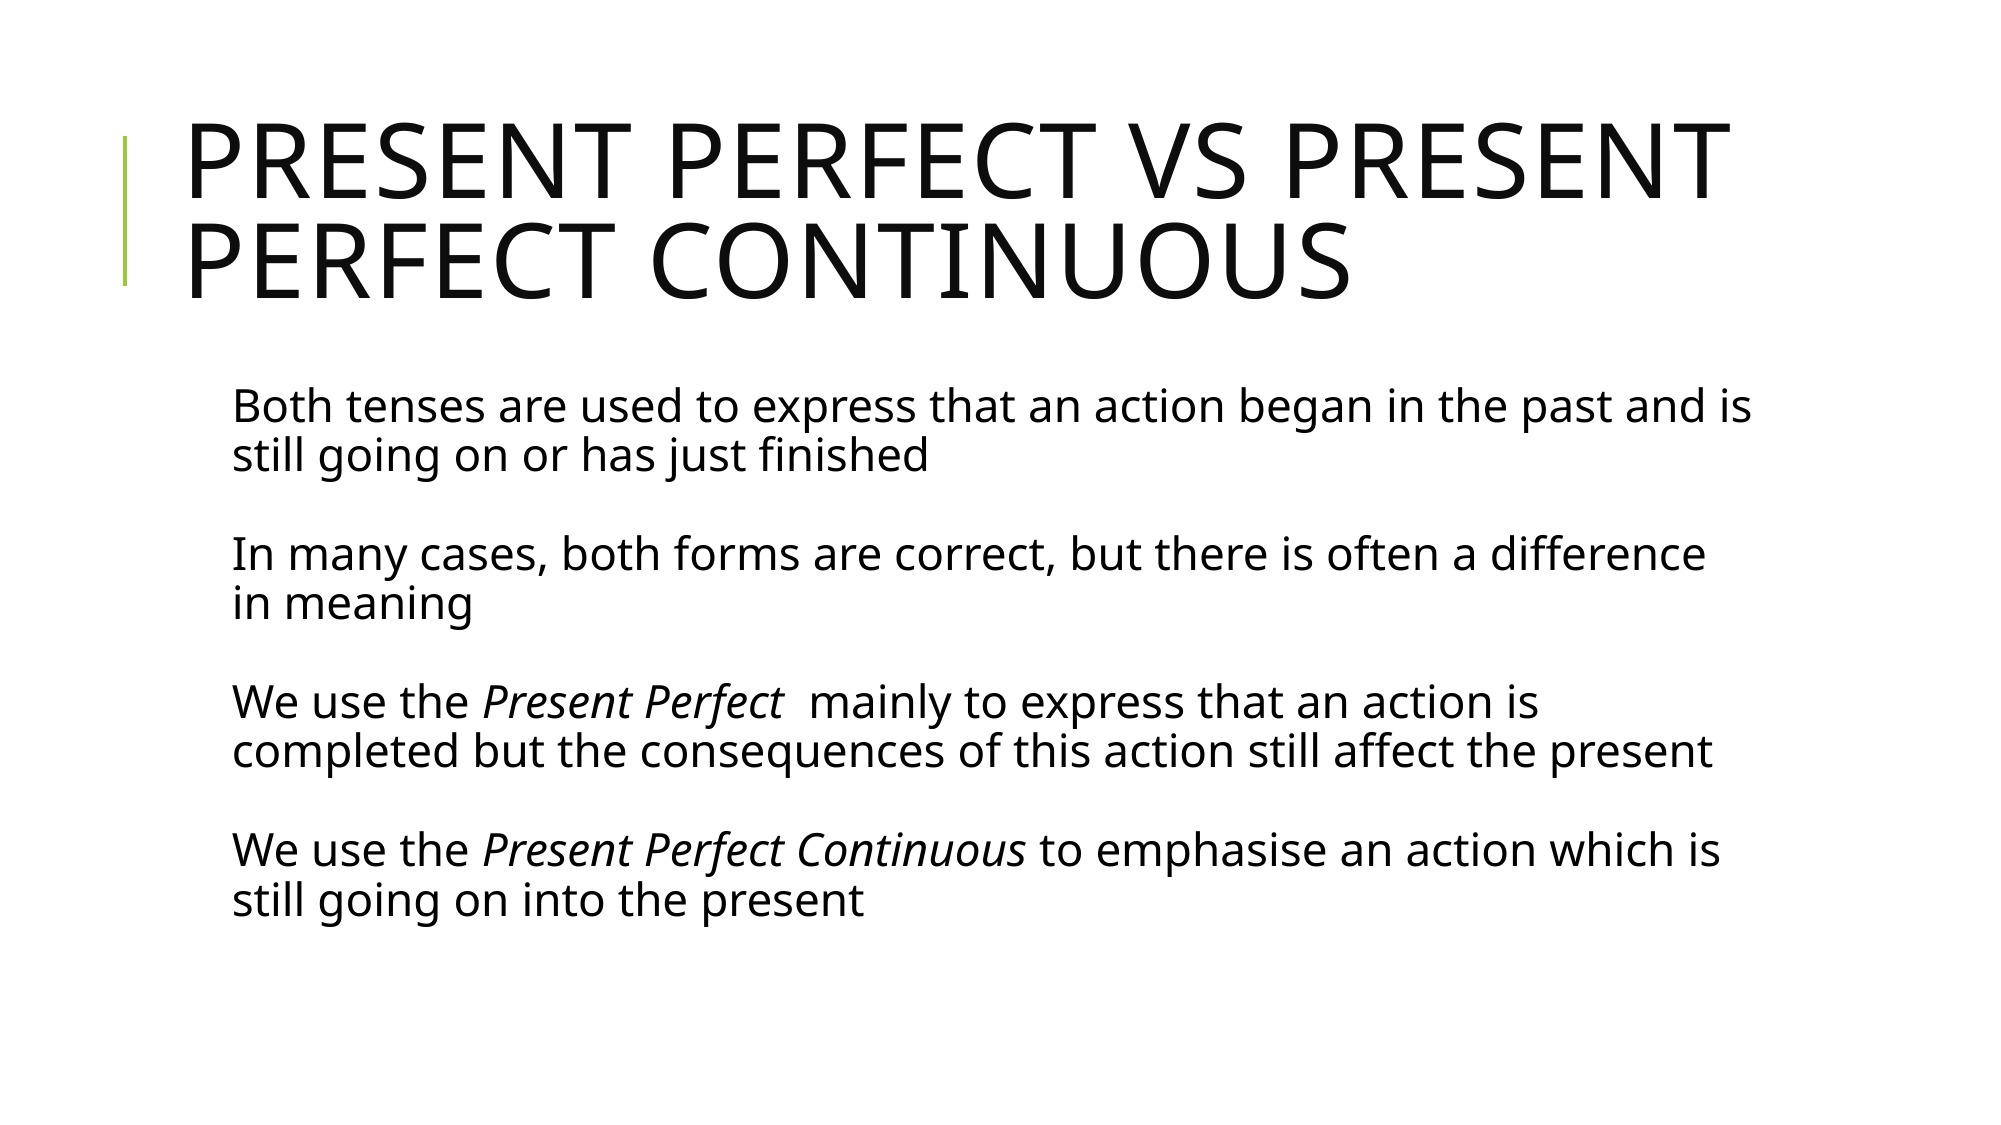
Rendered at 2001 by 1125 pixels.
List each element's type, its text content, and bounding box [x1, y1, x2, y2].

list Both tenses are used to express that an action began in the past and is still going on or has just finished In many cases, both forms are correct, but there is often a difference in meaning We use the Present Perfect mainly to express that an action is completed but the consequences of this action still affect the present We use the Present Perfect Continuous to emphasise an action which is still going on into the present [168, 375, 1763, 1035]
title Present Perfect vs Present Perfect Continuous [168, 96, 1763, 342]
